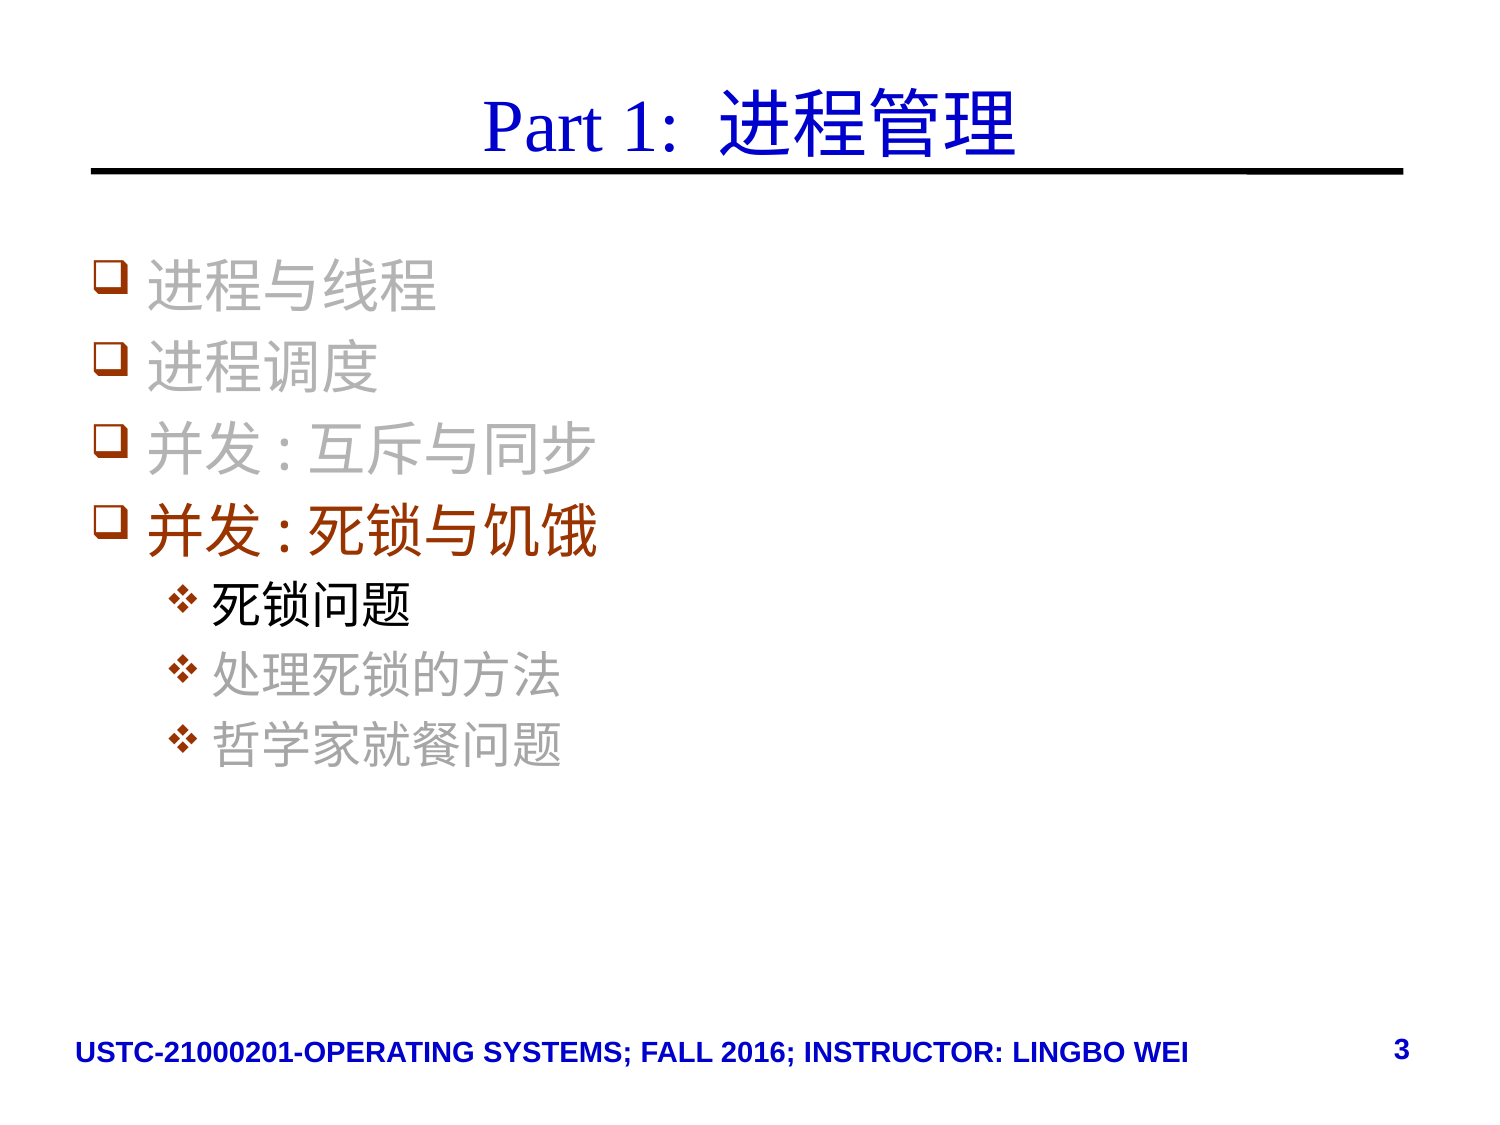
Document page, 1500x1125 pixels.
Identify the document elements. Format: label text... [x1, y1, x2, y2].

footer USTC-21000201-OPERATING SYSTEMS; FALL 2016; INSTRUCTOR: LINGBO WEI [59, 1025, 1243, 1105]
list 进程与线程 进程调度 并发:互斥与同步 并发:死锁与饥饿 死锁问题 处理死锁的方法 哲学家就餐问题 [74, 241, 1422, 1004]
slide_number 3 [1273, 1022, 1426, 1102]
title Part 1: 进程管理 [74, 27, 1426, 216]
